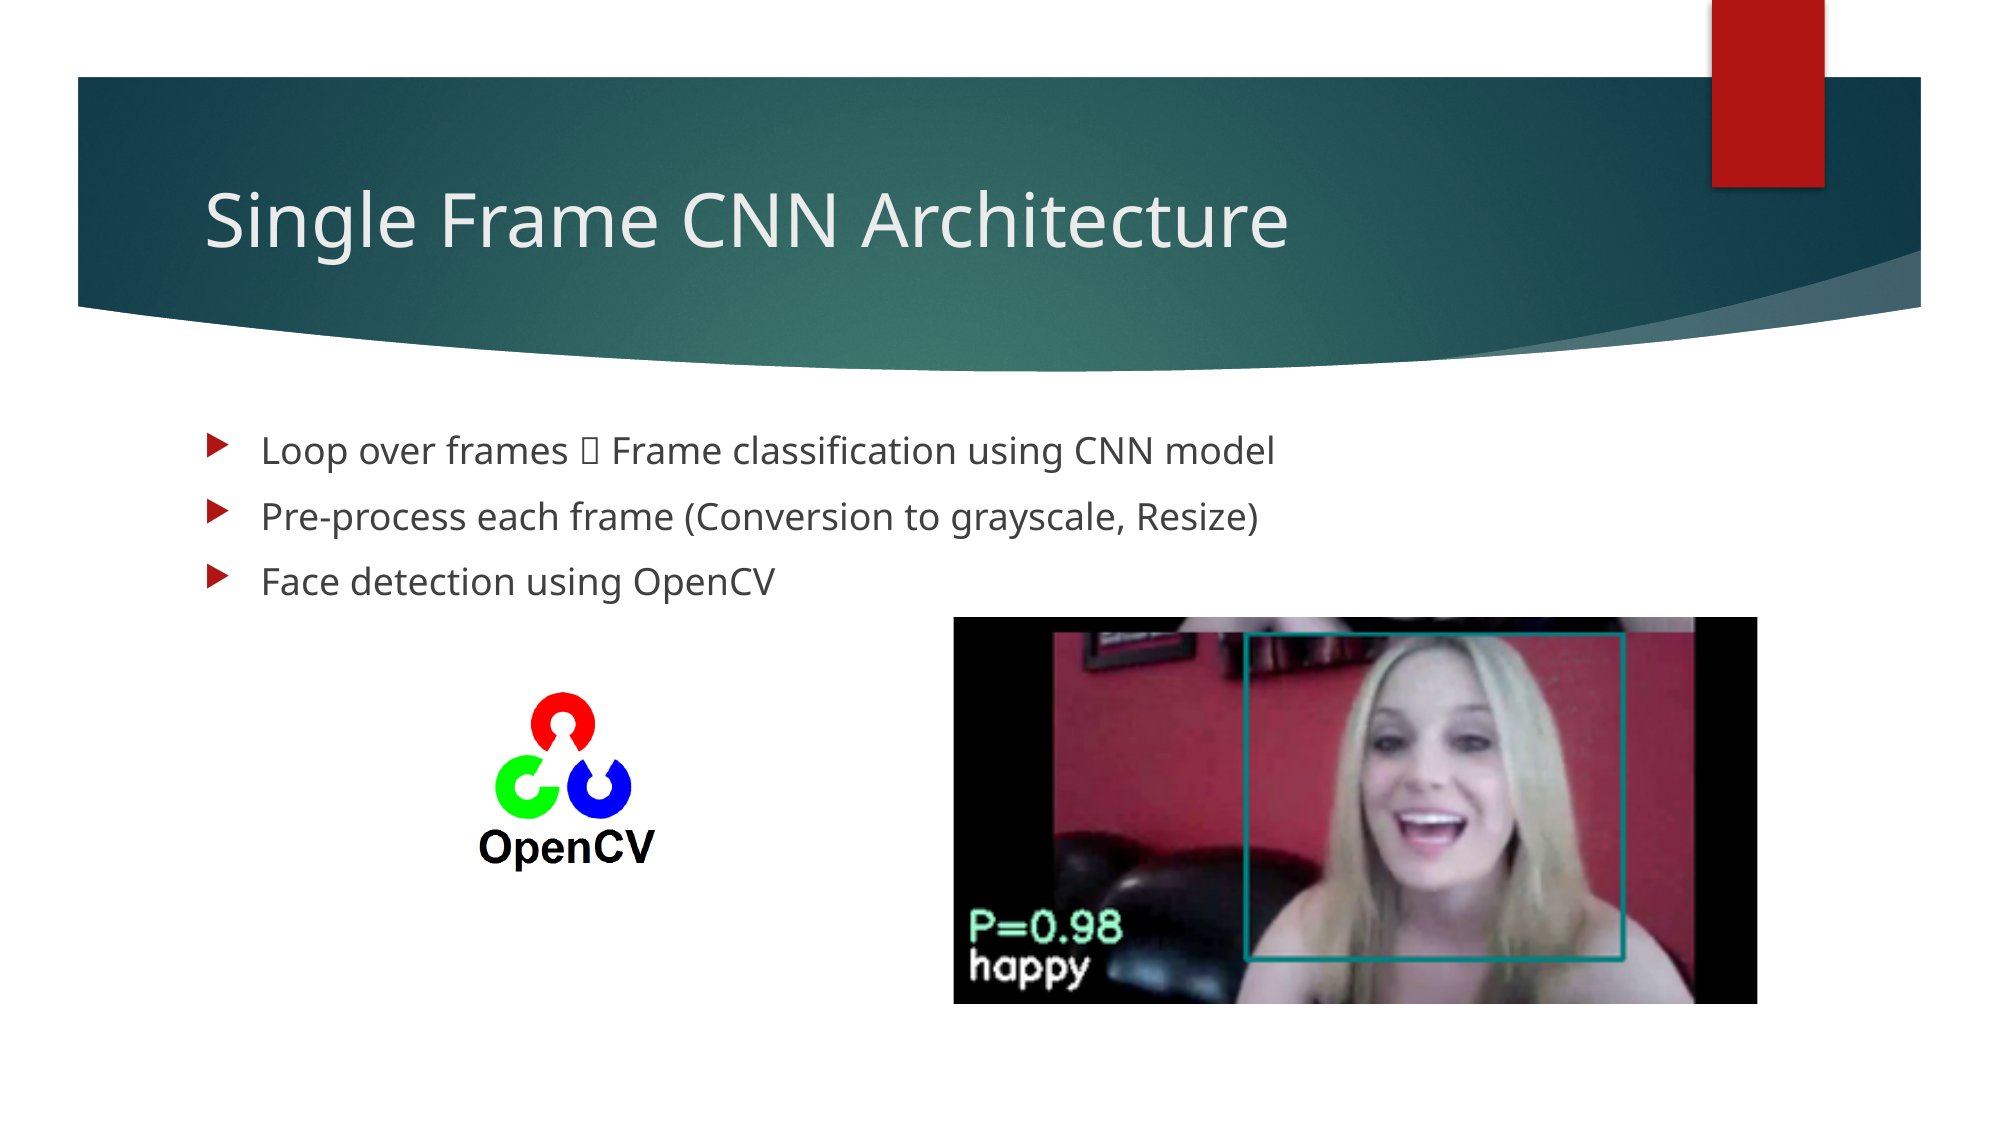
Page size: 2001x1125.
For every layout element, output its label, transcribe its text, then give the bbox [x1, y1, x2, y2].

picture [953, 617, 1758, 1004]
title Single Frame CNN Architecture [189, 159, 1638, 276]
list Loop over frames  Frame classification using CNN model Pre-process each frame (Conversion to grayscale, Resize) Face detection using OpenCV [189, 419, 1638, 980]
picture [451, 674, 692, 886]
